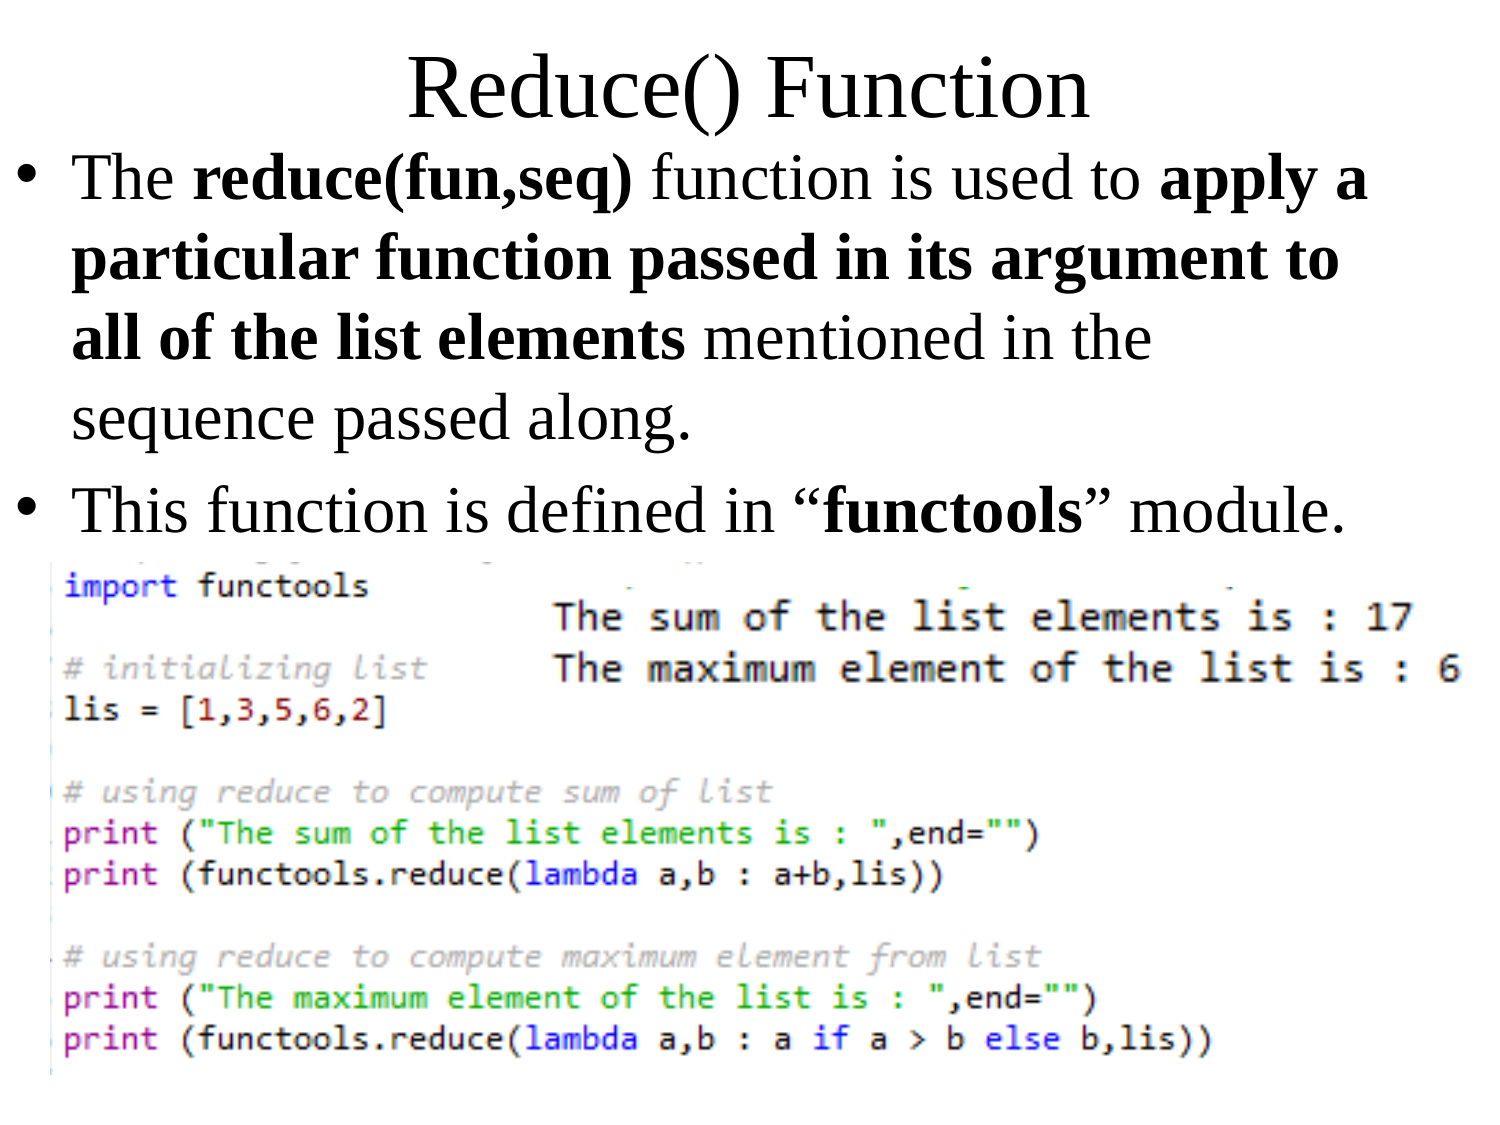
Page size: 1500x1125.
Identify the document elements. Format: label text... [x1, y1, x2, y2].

picture [49, 562, 1500, 1076]
list The reduce(fun,seq) function is used to apply a particular function passed in its argument to all of the list elements mentioned in the sequence passed along. This function is defined in “functools” module. [0, 125, 1425, 1005]
title Reduce() Function [75, 0, 1425, 125]
